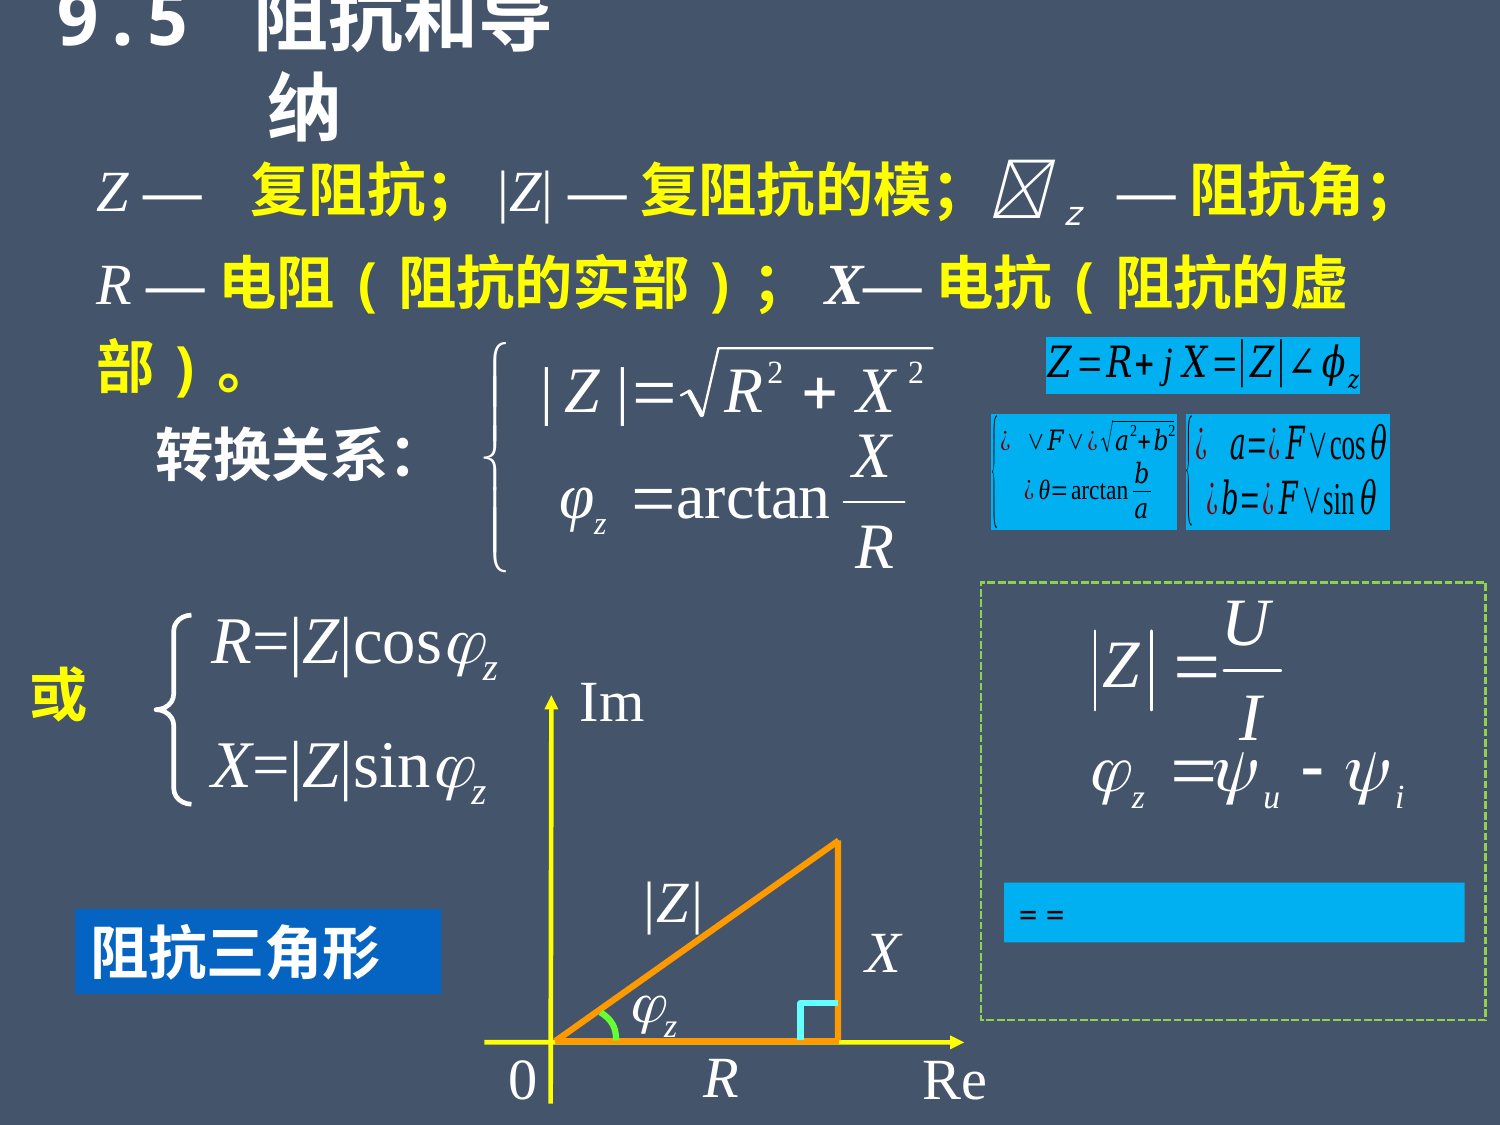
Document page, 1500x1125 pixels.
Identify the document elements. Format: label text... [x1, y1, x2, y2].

text_box 阻抗三角形 [75, 909, 442, 995]
text_box 或 [14, 650, 103, 736]
text_box Re [907, 1033, 1002, 1119]
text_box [555, 840, 917, 1118]
text_box 0 [493, 1033, 577, 1119]
text_box Im [570, 656, 660, 741]
text_box 9.5 阻抗和导纳 [8, 0, 601, 158]
text_box Z — 复阻抗；|Z| —复阻抗的模；z —阻抗角； R —电阻(阻抗的实部)；X—电抗(阻抗的虚部)。 [81, 129, 1464, 408]
text_box 转换关系： [140, 410, 471, 496]
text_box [155, 589, 570, 805]
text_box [471, 330, 1004, 583]
text_box [980, 582, 1487, 1021]
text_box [1083, 582, 1415, 817]
